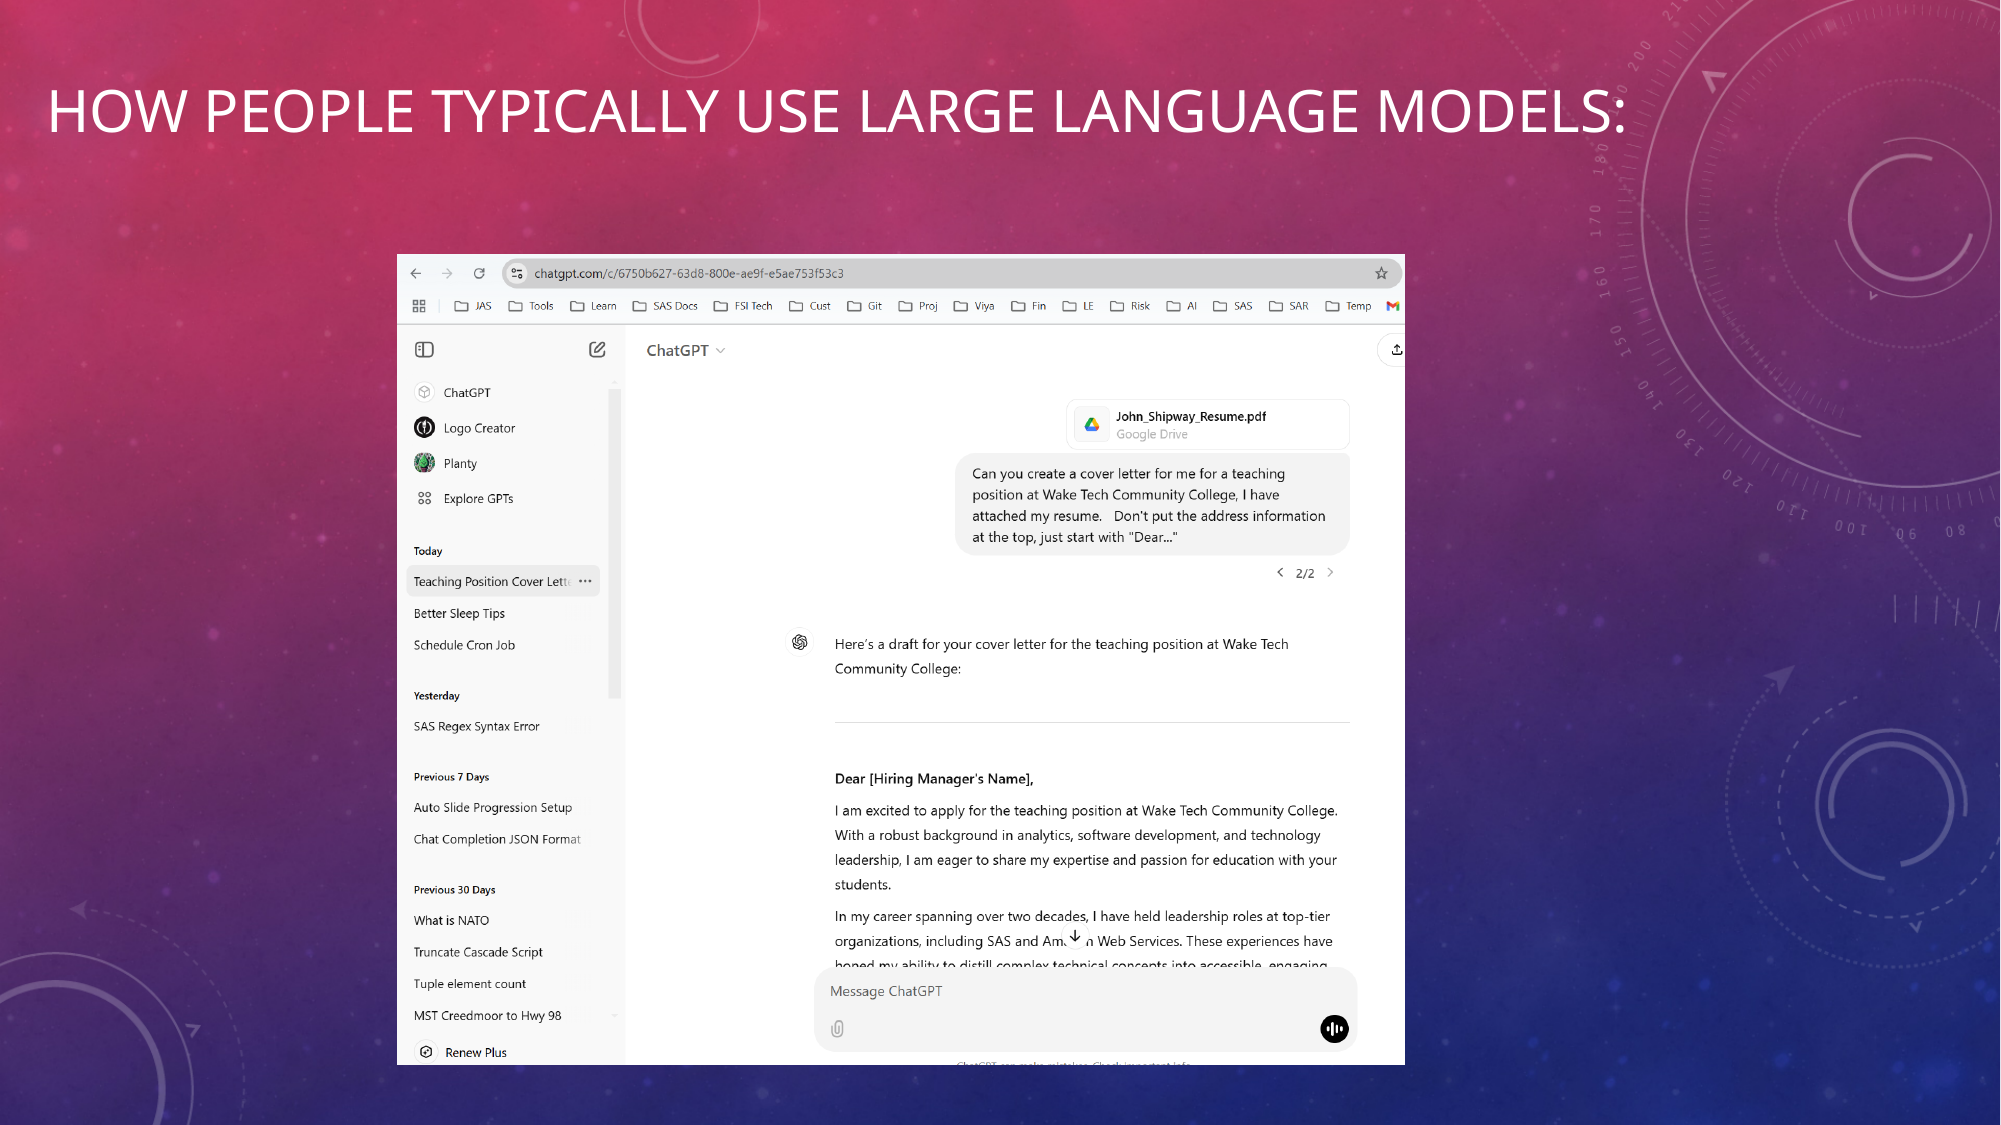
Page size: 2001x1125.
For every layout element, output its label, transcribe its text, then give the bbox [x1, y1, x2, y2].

title How people typically use large Language models: [31, 36, 1694, 182]
picture [0, 0, 2001, 1125]
